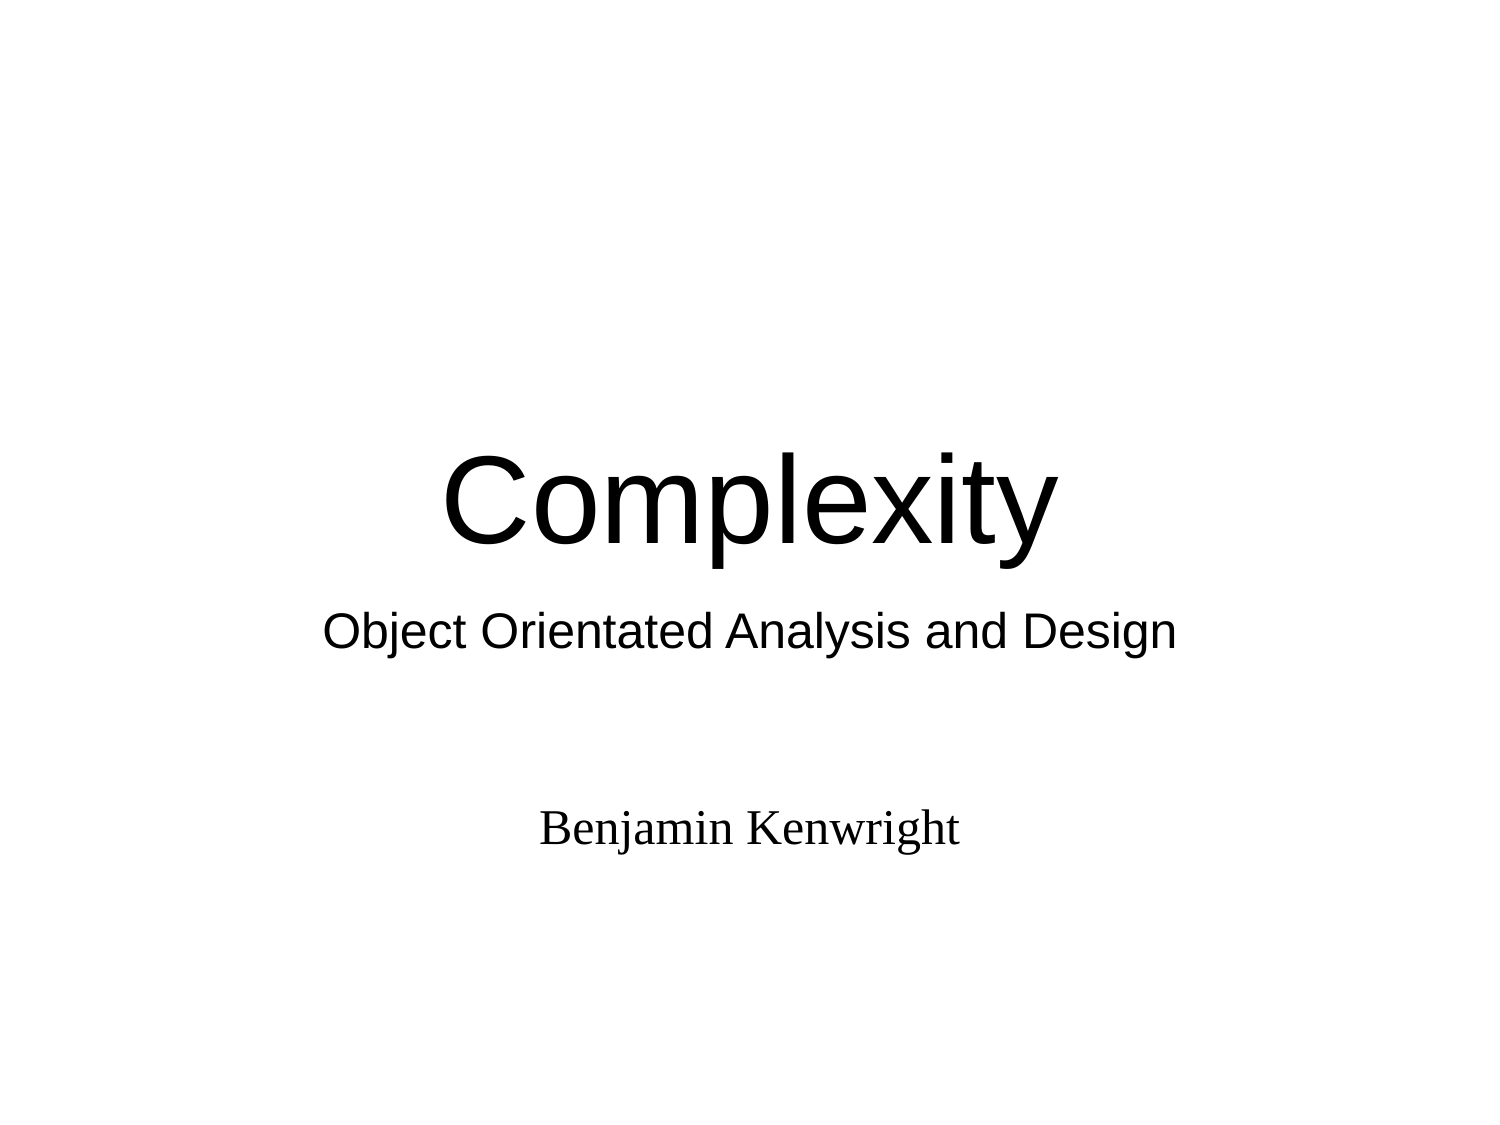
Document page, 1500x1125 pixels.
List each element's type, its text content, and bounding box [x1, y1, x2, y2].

text_box Benjamin Kenwright [524, 786, 976, 862]
title Complexity [187, 184, 1313, 576]
subtitle Object Orientated Analysis and Design [187, 590, 1313, 863]
